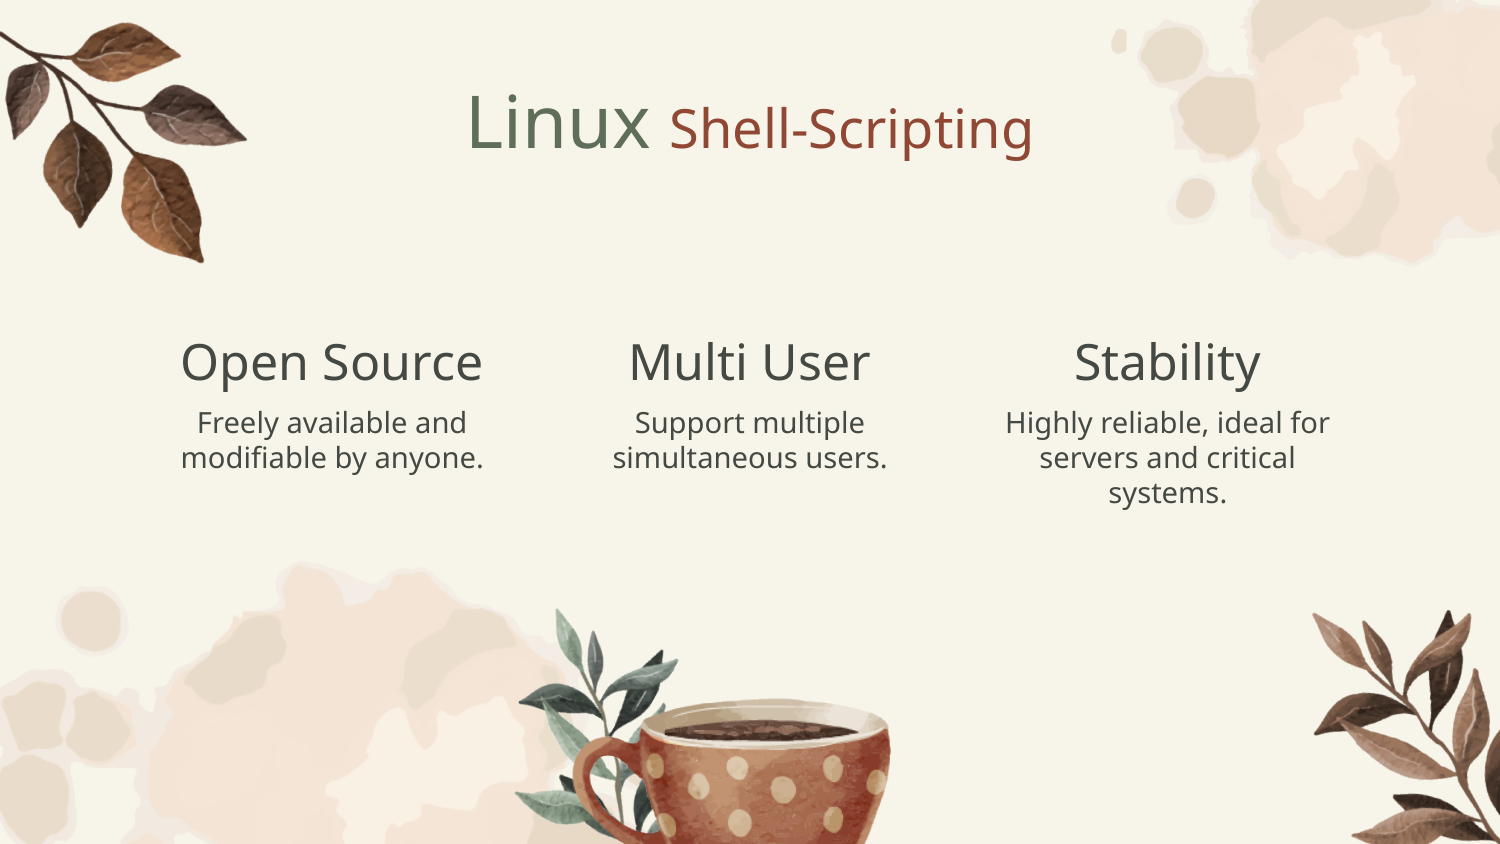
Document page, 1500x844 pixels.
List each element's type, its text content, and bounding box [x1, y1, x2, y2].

picture [1273, 578, 1500, 844]
title Linux Shell-Scripting [206, 60, 1294, 155]
subtitle Highly reliable, ideal for servers and critical systems. [989, 406, 1347, 532]
subtitle Open Source [153, 318, 511, 406]
picture [1076, 0, 1500, 335]
picture [0, 0, 282, 286]
subtitle Stability [989, 318, 1347, 406]
picture [0, 373, 921, 844]
subtitle Multi User [571, 318, 929, 406]
subtitle Freely available and modifiable by anyone. [153, 406, 511, 532]
subtitle Support multiple simultaneous users. [571, 406, 929, 532]
